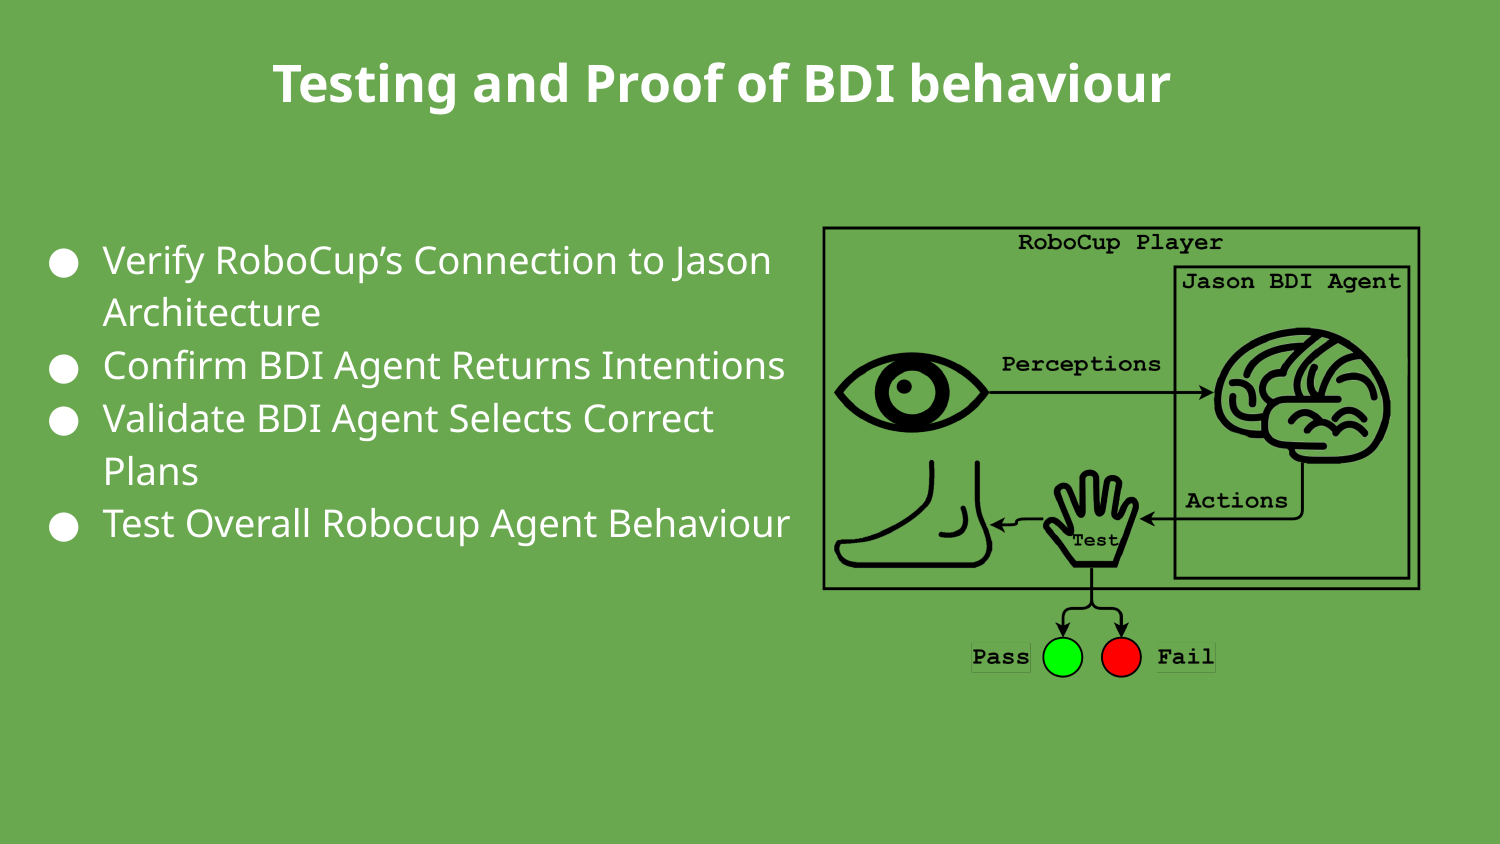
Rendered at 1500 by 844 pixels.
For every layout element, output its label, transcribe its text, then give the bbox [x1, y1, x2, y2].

list Verify RoboCup’s Connection to Jason Architecture Confirm BDI Agent Returns Intentions Validate BDI Agent Selects Correct Plans Test Overall Robocup Agent Behaviour [14, 214, 811, 659]
title Testing and Proof of BDI behaviour [257, 35, 1243, 140]
picture [813, 213, 1429, 686]
